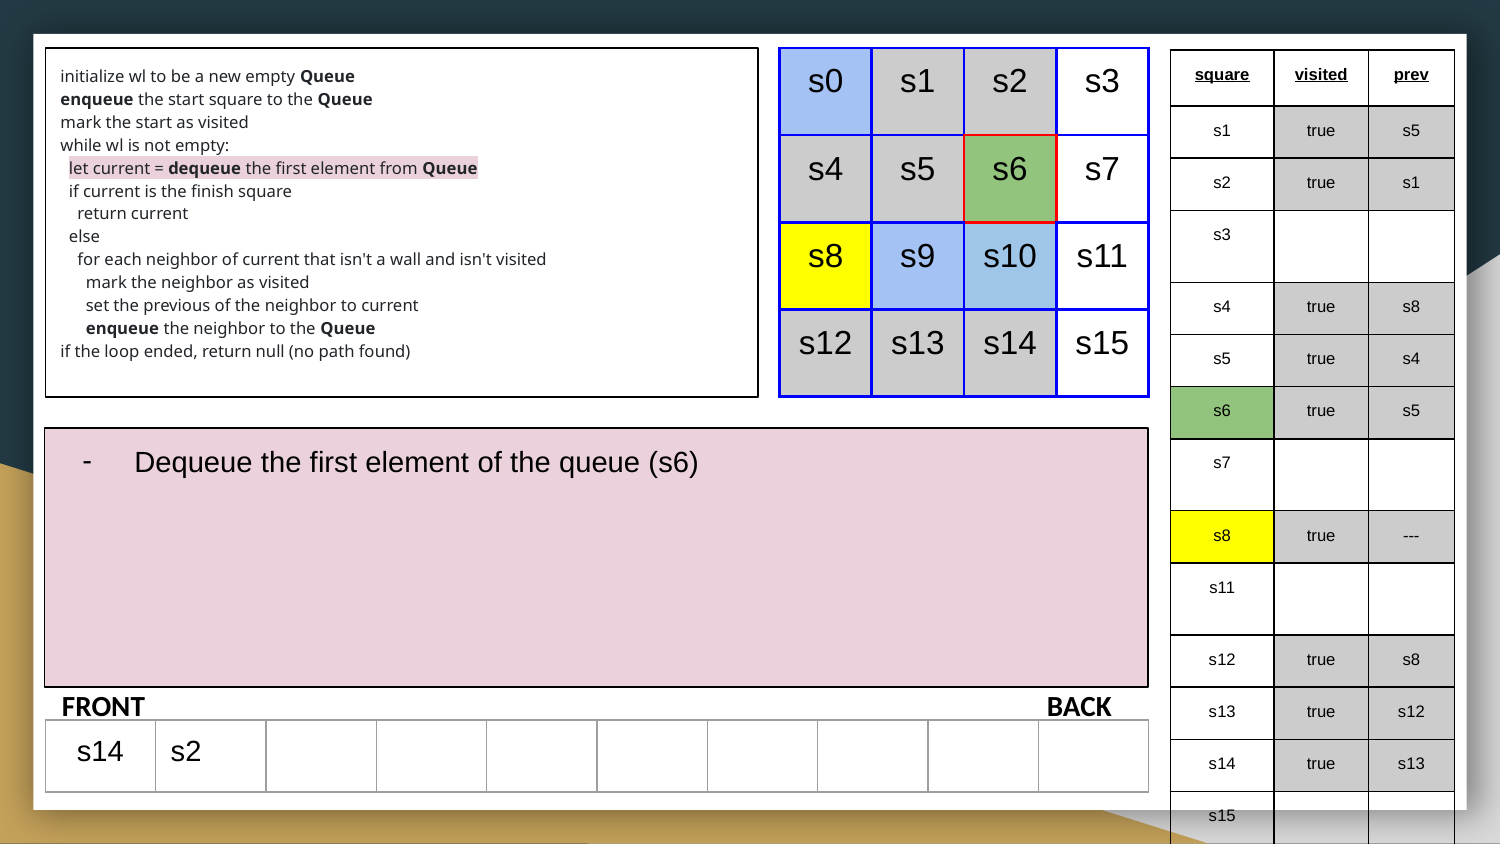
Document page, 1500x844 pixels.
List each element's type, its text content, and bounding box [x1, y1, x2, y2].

table_cell true [1275, 740, 1368, 791]
table_cell true [1275, 283, 1368, 334]
table_cell s8 [1171, 511, 1273, 562]
table_header s2 [965, 49, 1055, 134]
table_header [267, 721, 376, 791]
table_cell [1275, 440, 1368, 510]
table_cell --- [1369, 511, 1454, 562]
table_cell s15 [1058, 311, 1147, 395]
table_cell [1275, 564, 1368, 634]
table_header [1039, 721, 1148, 791]
table_cell s12 [1369, 688, 1454, 739]
table_header s0 [781, 49, 870, 134]
table_cell s9 [873, 224, 963, 308]
table_cell s5 [1369, 387, 1454, 438]
table_header visited [1275, 51, 1368, 105]
table_cell s1 [1171, 107, 1273, 157]
table_header [708, 721, 817, 791]
table_cell s15 [1171, 792, 1273, 844]
table_cell s2 [1171, 159, 1273, 210]
text_box Dequeue the first element of the queue (s6) [44, 428, 1148, 687]
table_cell true [1275, 159, 1368, 210]
table_cell s13 [1369, 740, 1454, 791]
table_cell [1369, 564, 1454, 634]
table_cell s11 [1171, 564, 1273, 634]
table_cell s8 [1369, 636, 1454, 686]
table_cell [1275, 211, 1368, 282]
table_cell [1369, 211, 1454, 282]
table_header s14 [46, 721, 155, 791]
table_cell [1369, 440, 1454, 510]
table_header s3 [1058, 49, 1147, 134]
table_header s2 [156, 721, 265, 791]
table_header [818, 721, 927, 791]
table_cell s4 [1171, 283, 1273, 334]
table_cell true [1275, 387, 1368, 438]
table_cell true [1275, 511, 1368, 562]
table_cell s1 [1369, 159, 1454, 210]
table_cell s12 [1171, 636, 1273, 686]
table_cell s4 [1369, 335, 1454, 386]
table_cell s5 [1369, 107, 1454, 157]
list initialize wl to be a new empty Queue enqueue the start square to the Queue mark the start as visited while wl is not empty: let current = dequeue the first element from Queue if current is the finish square return current else for each neighbor of current that isn't a wall and isn't visited mark the neighbor as visited set the previous of the neighbor to current enqueue the neighbor to the Queue if the loop ended, return null (no path found) [45, 47, 758, 397]
table_cell s6 [965, 136, 1055, 221]
table_header square [1171, 51, 1273, 105]
table_cell s13 [1171, 688, 1273, 739]
table_cell s7 [1171, 440, 1273, 510]
table_cell true [1275, 335, 1368, 386]
table_cell s13 [873, 311, 963, 395]
table_header [377, 721, 486, 791]
table_cell true [1275, 107, 1368, 157]
table_header [929, 721, 1038, 791]
table_cell s3 [1171, 211, 1273, 282]
table_cell [1369, 792, 1454, 844]
table_header s1 [873, 49, 963, 134]
table_cell s14 [965, 311, 1055, 395]
table_header [487, 721, 596, 791]
table_header prev [1369, 51, 1454, 105]
table_cell s4 [781, 136, 870, 221]
table_cell true [1275, 636, 1368, 686]
table_header [598, 721, 707, 791]
table_cell s11 [1058, 224, 1147, 308]
table_cell s12 [781, 311, 870, 395]
table_cell true [1275, 688, 1368, 739]
table_cell s5 [873, 136, 963, 221]
table_cell s7 [1058, 136, 1147, 221]
table_cell [1275, 792, 1368, 844]
table_cell s8 [1369, 283, 1454, 334]
table_cell s8 [781, 224, 870, 308]
table_cell s5 [1171, 335, 1273, 386]
table_cell s14 [1171, 740, 1273, 791]
table_cell s10 [965, 224, 1055, 308]
text_box FRONT BACK [46, 672, 1148, 702]
table_cell s6 [1171, 387, 1273, 438]
